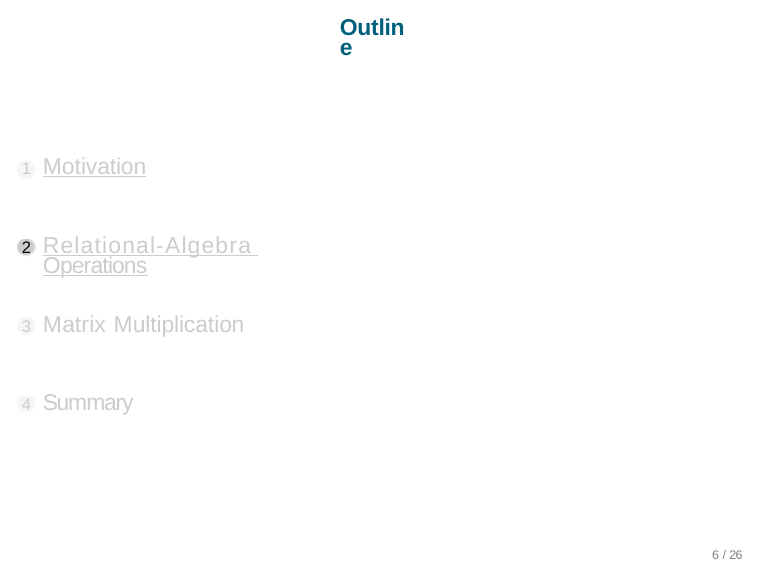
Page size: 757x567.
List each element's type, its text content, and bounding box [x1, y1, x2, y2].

text_box Summary [42, 395, 139, 423]
picture [17, 396, 36, 415]
text_box Outline [340, 19, 416, 68]
picture [17, 160, 36, 179]
picture [17, 238, 36, 258]
text_box Matrix Multiplication [42, 316, 251, 344]
text_box Relational-Algebra Operations [42, 237, 334, 286]
picture [17, 317, 36, 336]
text_box Motivation [42, 159, 153, 187]
text_box 6 /26 [712, 550, 750, 567]
